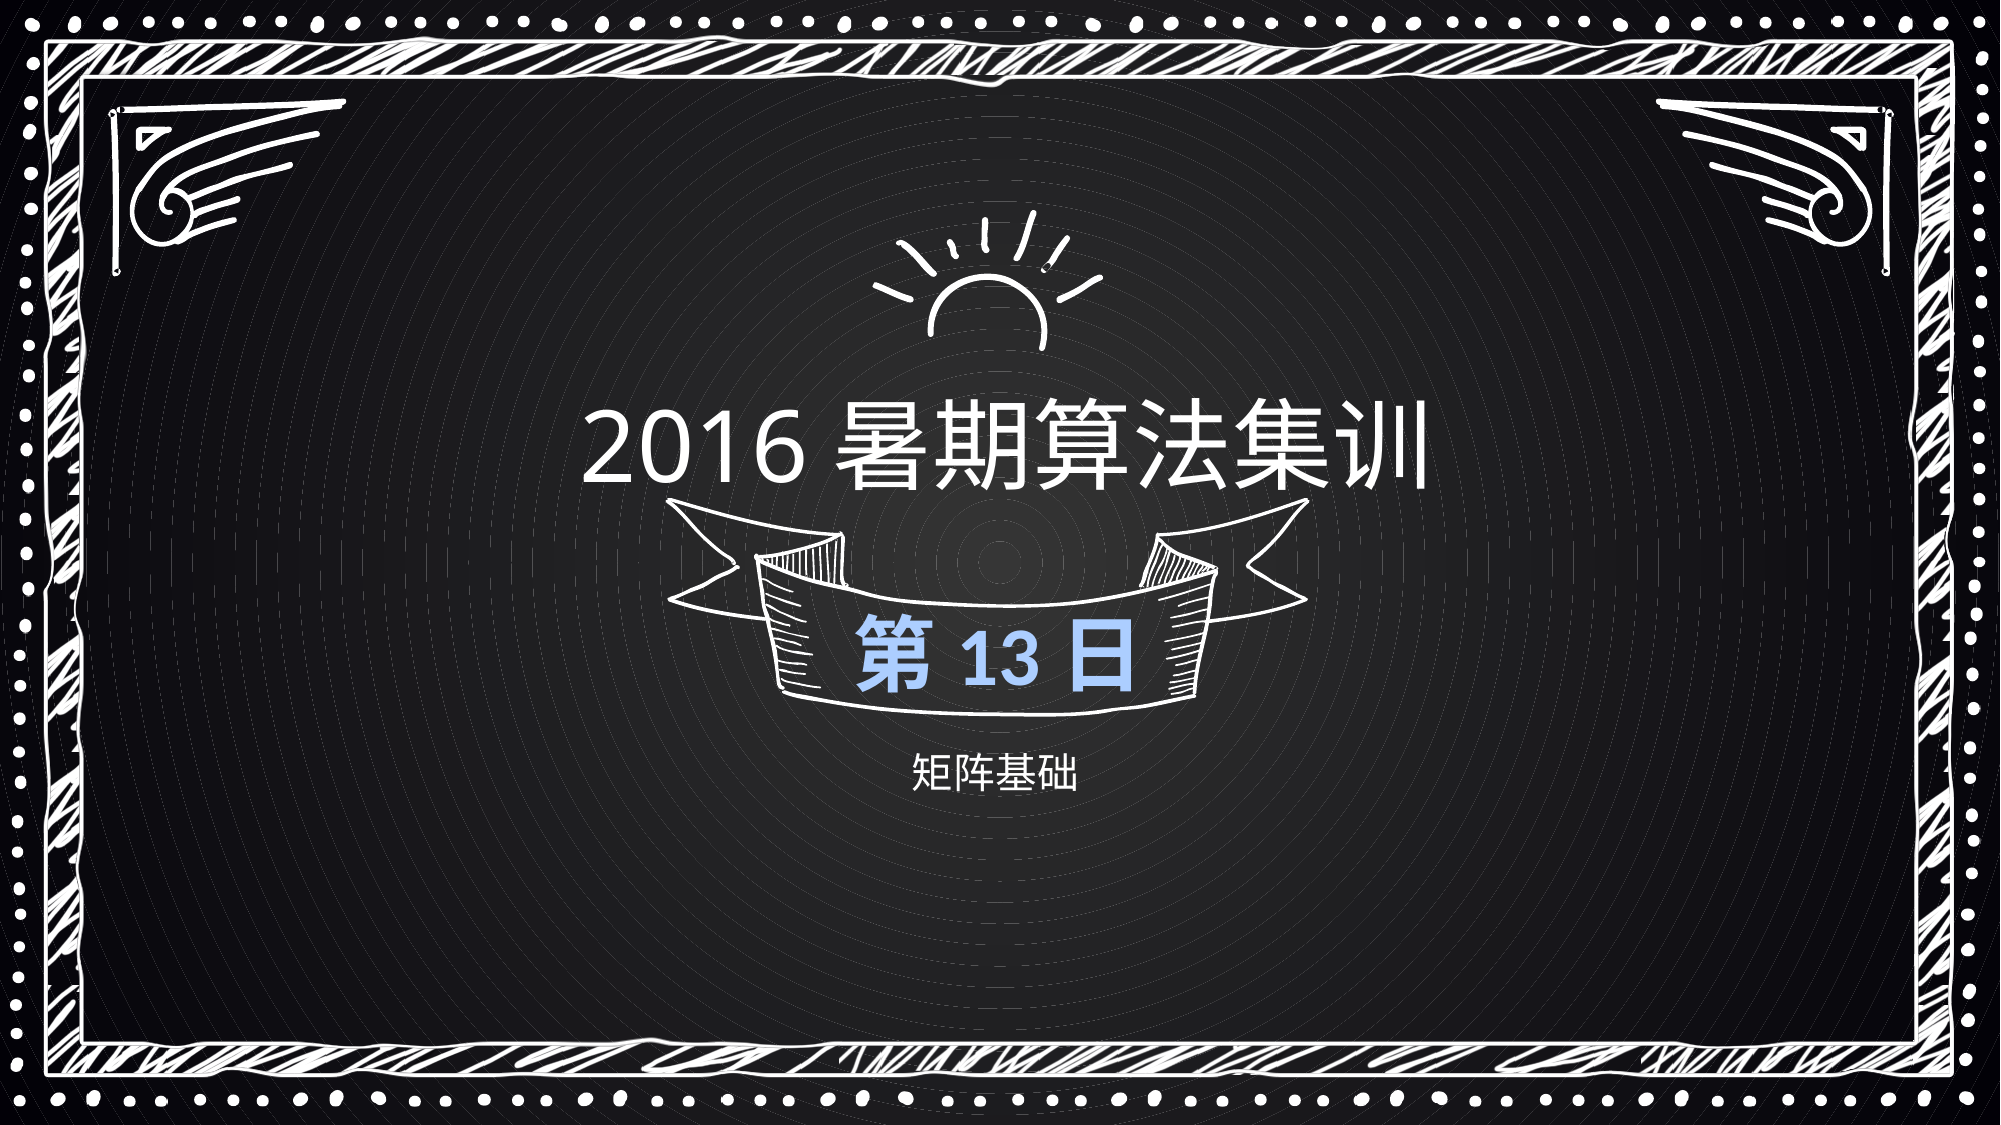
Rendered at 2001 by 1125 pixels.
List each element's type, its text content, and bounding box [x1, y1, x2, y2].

text_box 矩阵基础 [745, 739, 1246, 804]
text_box 2016暑期算法集训 [470, 374, 1543, 510]
picture [9, 15, 1991, 1107]
